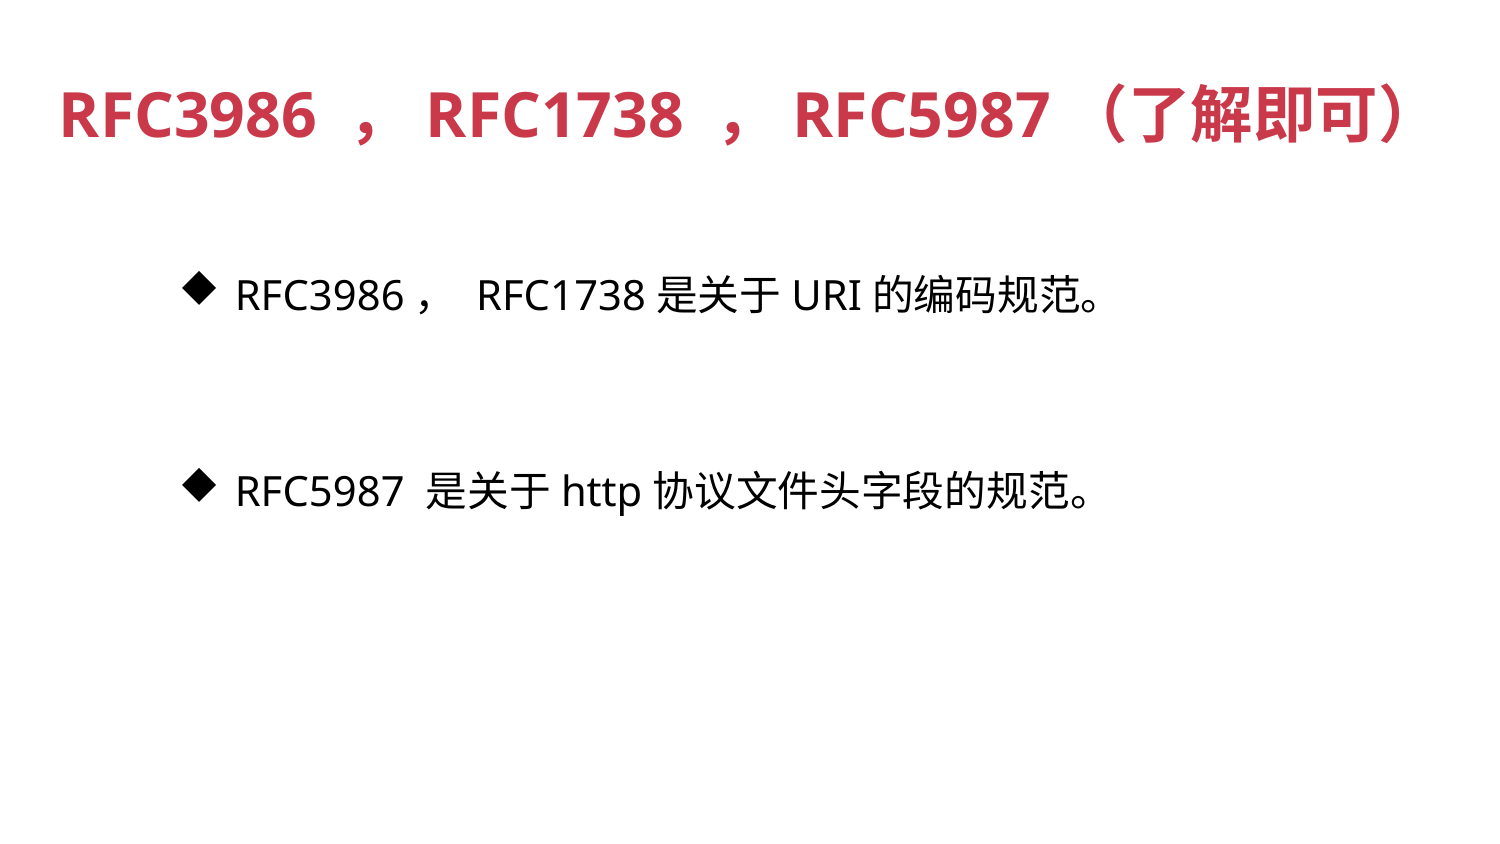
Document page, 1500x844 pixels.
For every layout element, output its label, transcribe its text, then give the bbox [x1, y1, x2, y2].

text_box RFC3986 ，RFC1738 ，RFC5987（了解即可） [43, 67, 1456, 158]
text_box RFC5987 是关于http协议文件头字段的规范。 [88, 457, 1383, 523]
text_box RFC3986， RFC1738是关于URI的编码规范。 [88, 261, 1383, 327]
